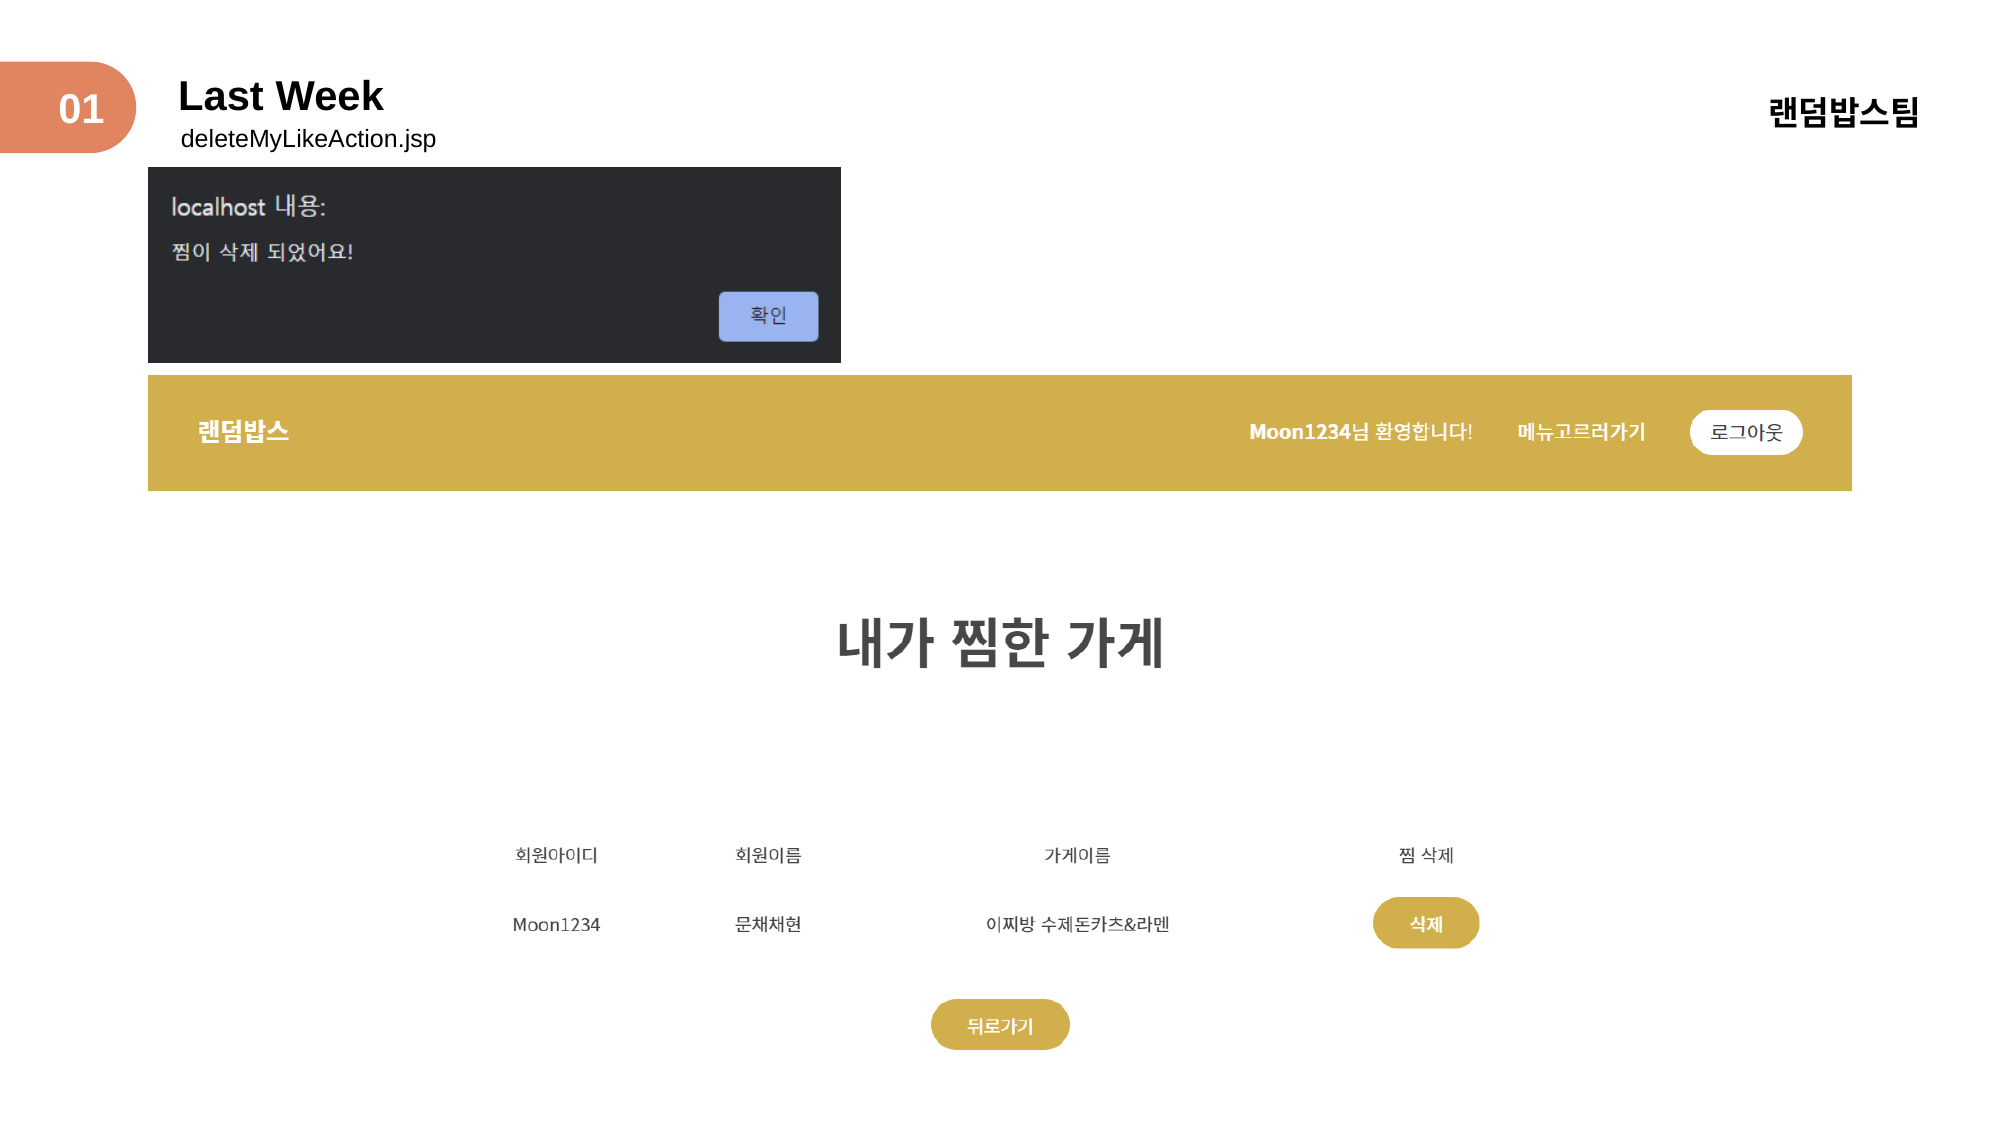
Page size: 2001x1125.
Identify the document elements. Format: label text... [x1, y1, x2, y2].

text_box Last Week [163, 61, 400, 127]
picture [148, 167, 841, 363]
picture [148, 375, 1852, 1119]
text_box [0, 60, 138, 155]
text_box 01 [43, 74, 120, 140]
text_box deleteMyLikeAction.jsp [166, 114, 453, 160]
text_box 랜덤밥스팀 [1753, 84, 1936, 140]
